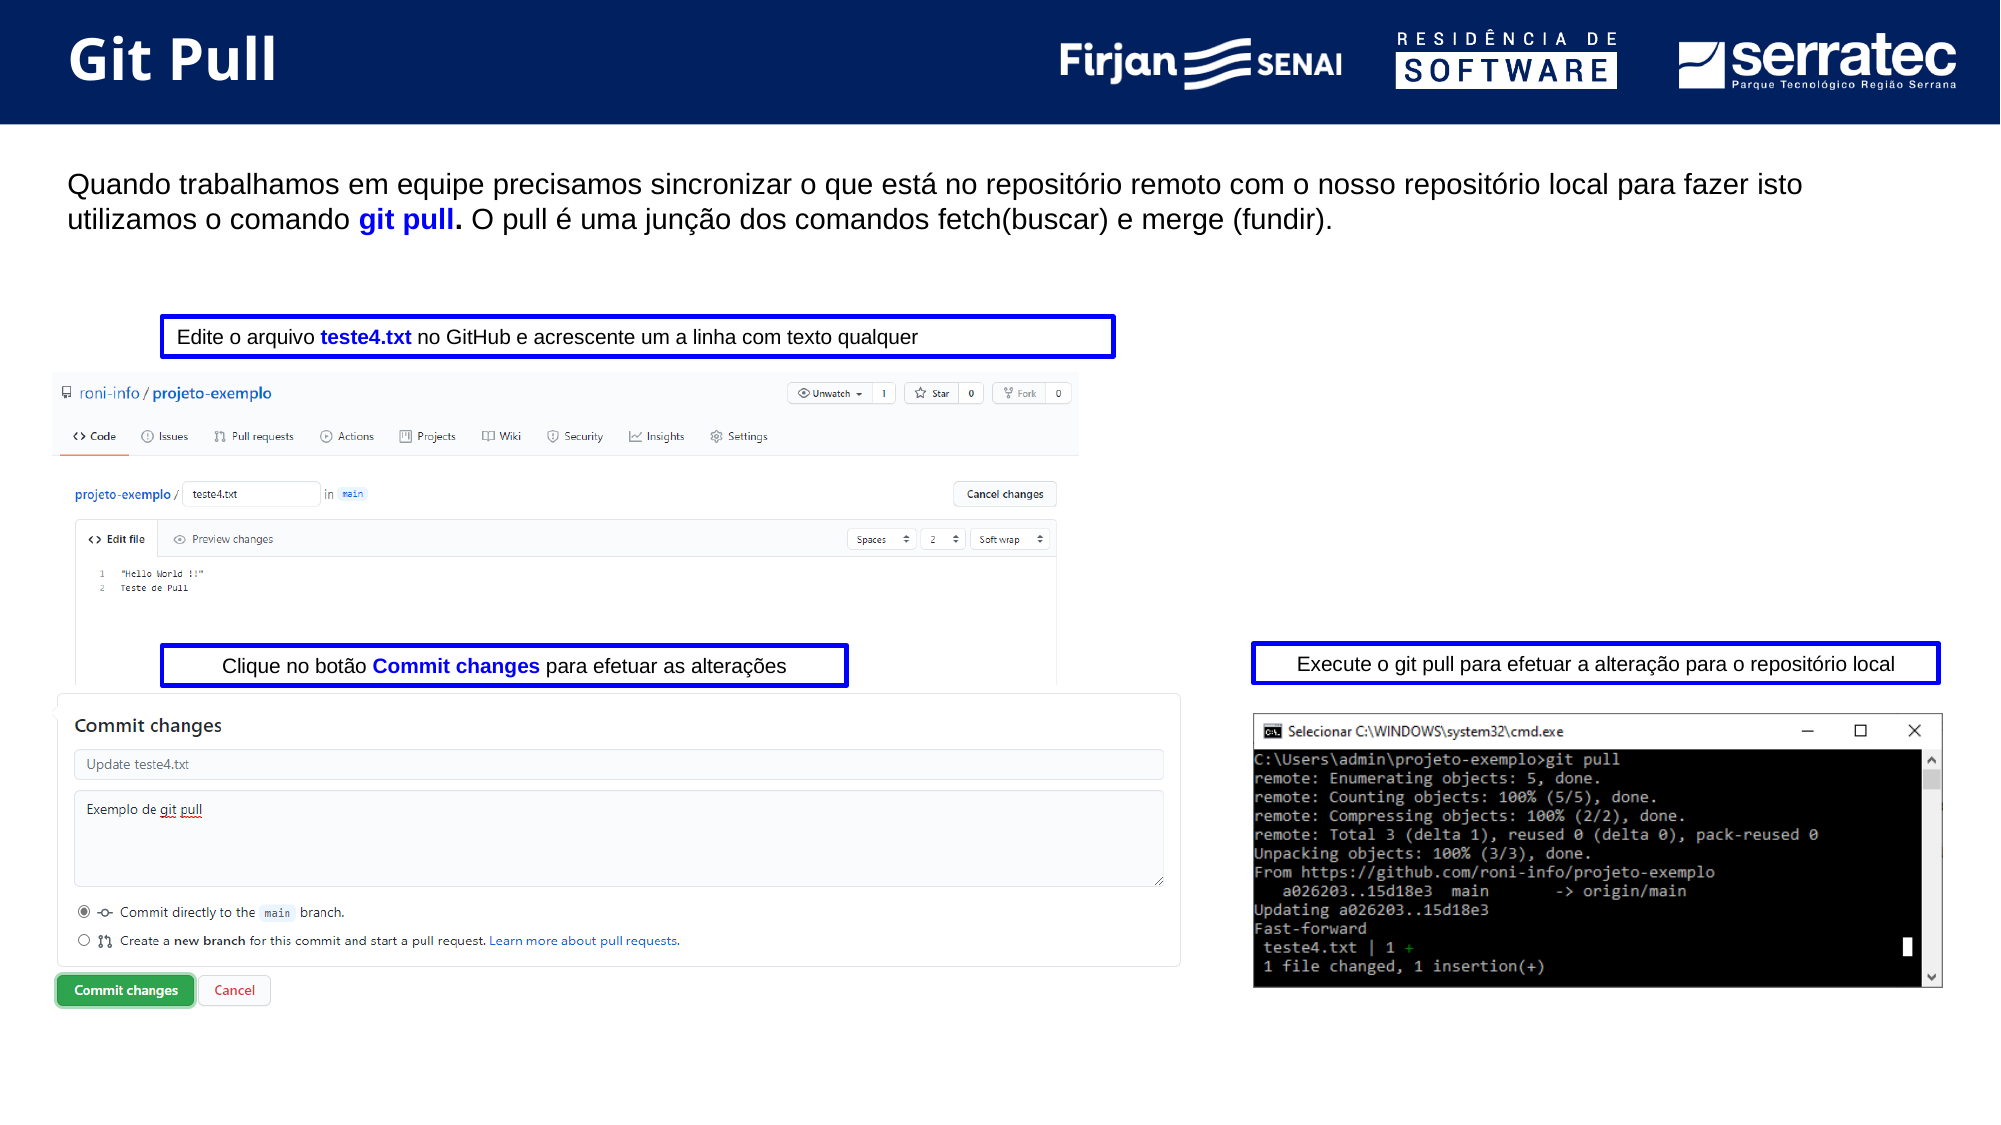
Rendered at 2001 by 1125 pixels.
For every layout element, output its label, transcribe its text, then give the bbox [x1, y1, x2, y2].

text_box Edite o arquivo teste4.txt no GitHub e acrescente um a linha com texto qualquer [162, 316, 1114, 357]
text_box Quando trabalhamos em equipe precisamos sincronizar o que está no repositório remoto com o nosso repositório local para fazer isto utilizamos o comando git pull. O pull é uma junção dos comandos fetch(buscar) e merge (fundir). [52, 158, 1858, 243]
text_box Execute o git pull para efetuar a alteração para o repositório local [1253, 643, 1939, 684]
text_box Git Pull [52, 14, 847, 100]
picture [1679, 33, 1956, 90]
text_box [0, 0, 2000, 126]
picture [52, 372, 1197, 1015]
picture [1029, 19, 1652, 109]
picture [1253, 712, 1943, 988]
